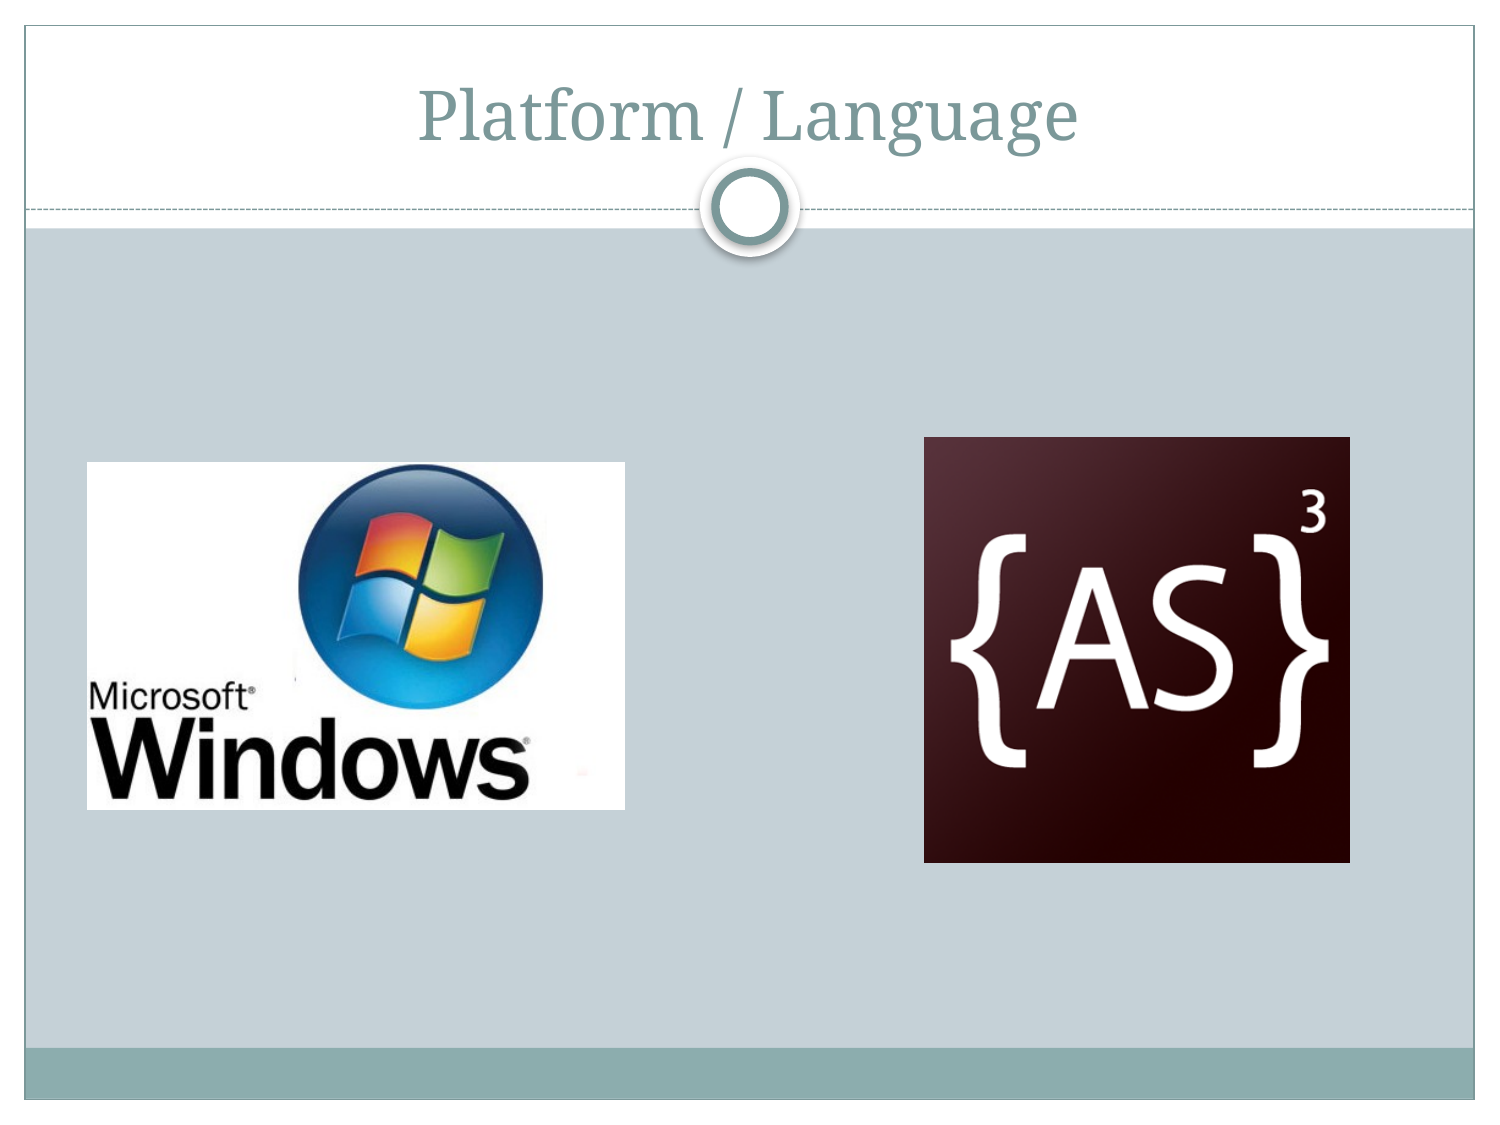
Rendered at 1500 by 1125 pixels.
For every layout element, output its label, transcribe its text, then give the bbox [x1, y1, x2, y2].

picture [924, 437, 1351, 863]
title Platform / Language [49, 37, 1450, 162]
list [87, 462, 626, 810]
